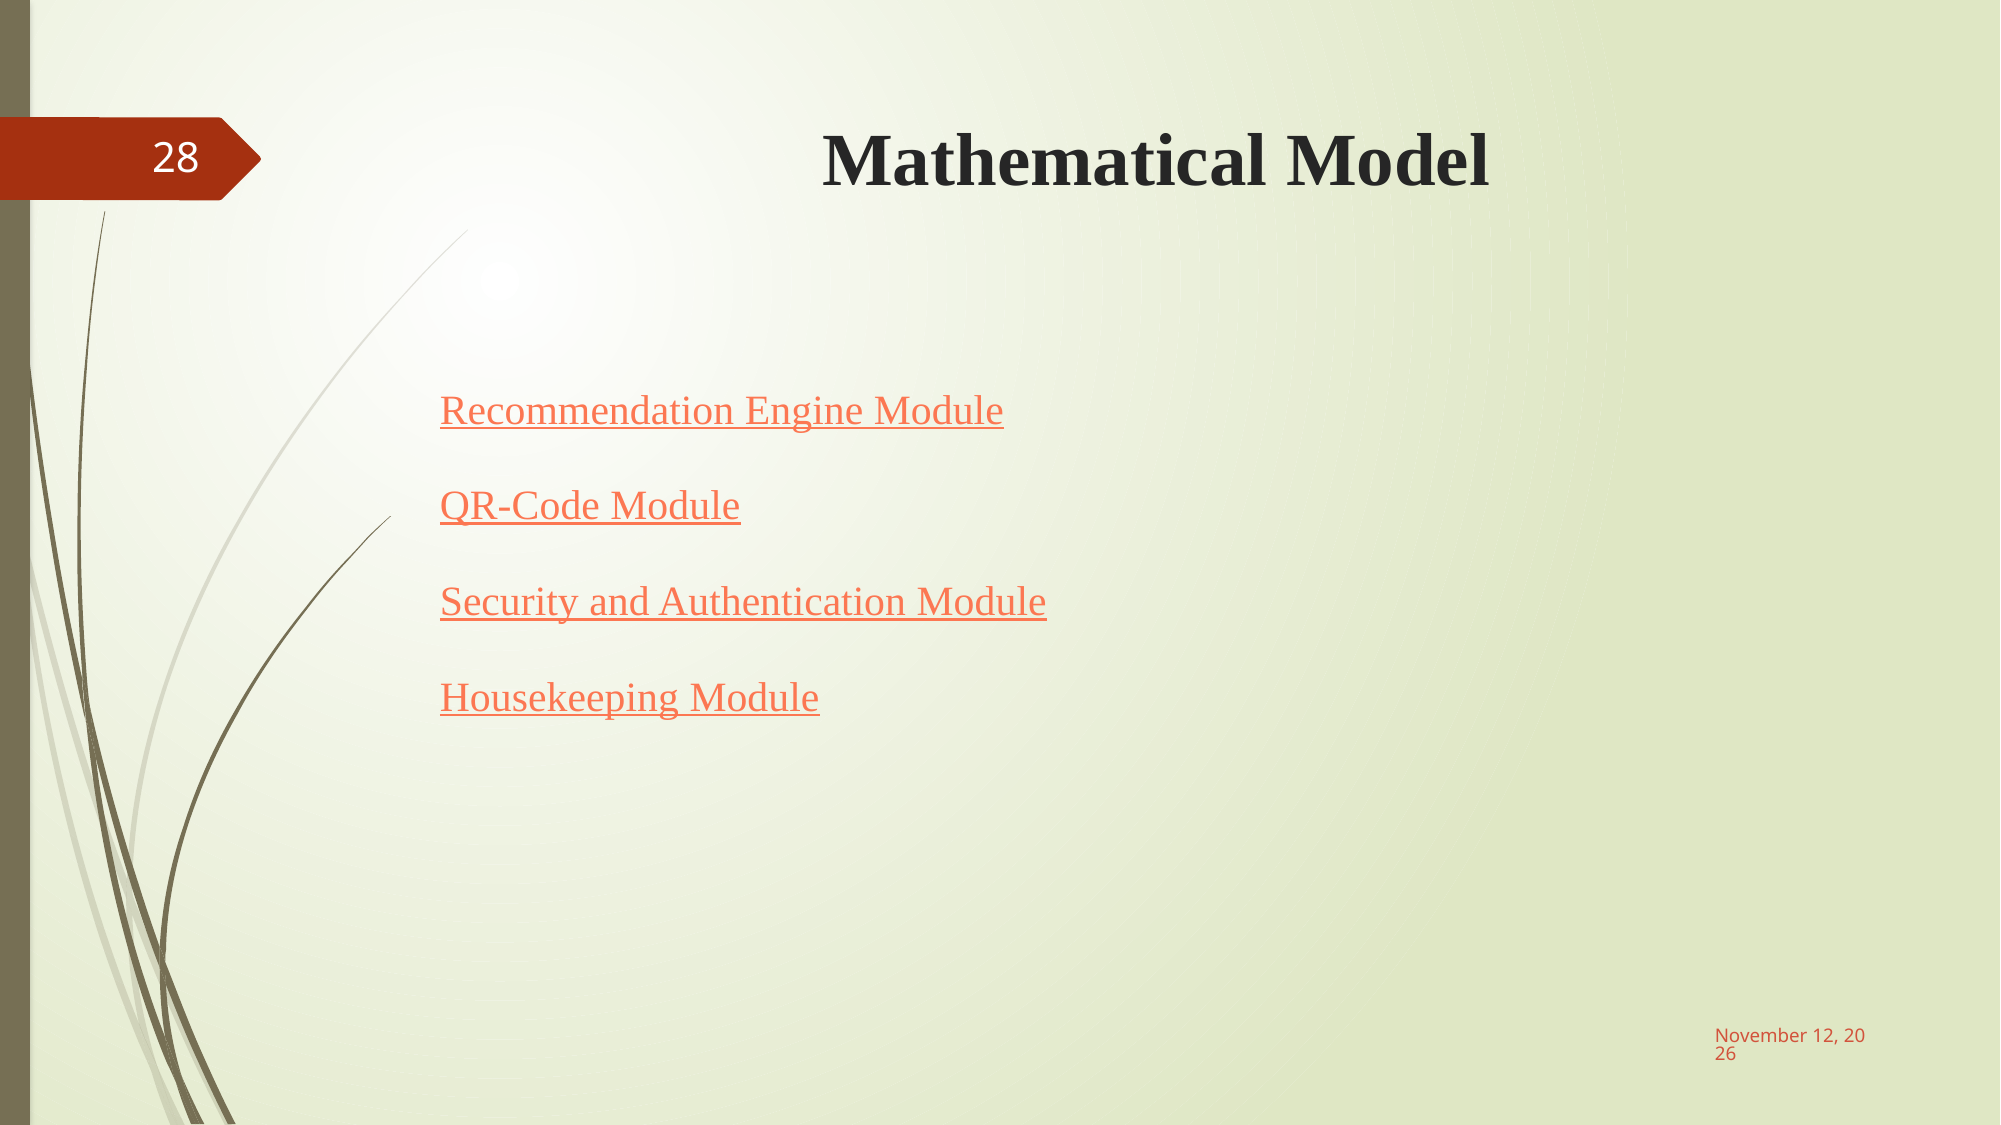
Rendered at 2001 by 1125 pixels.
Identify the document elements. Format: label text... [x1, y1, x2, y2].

title Mathematical Model [425, 102, 1888, 313]
list Recommendation Engine Module QR-Code Module Security and Authentication Module Housekeeping Module [424, 350, 1888, 970]
slide_number 28 [87, 129, 216, 190]
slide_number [1699, 1005, 1888, 1067]
